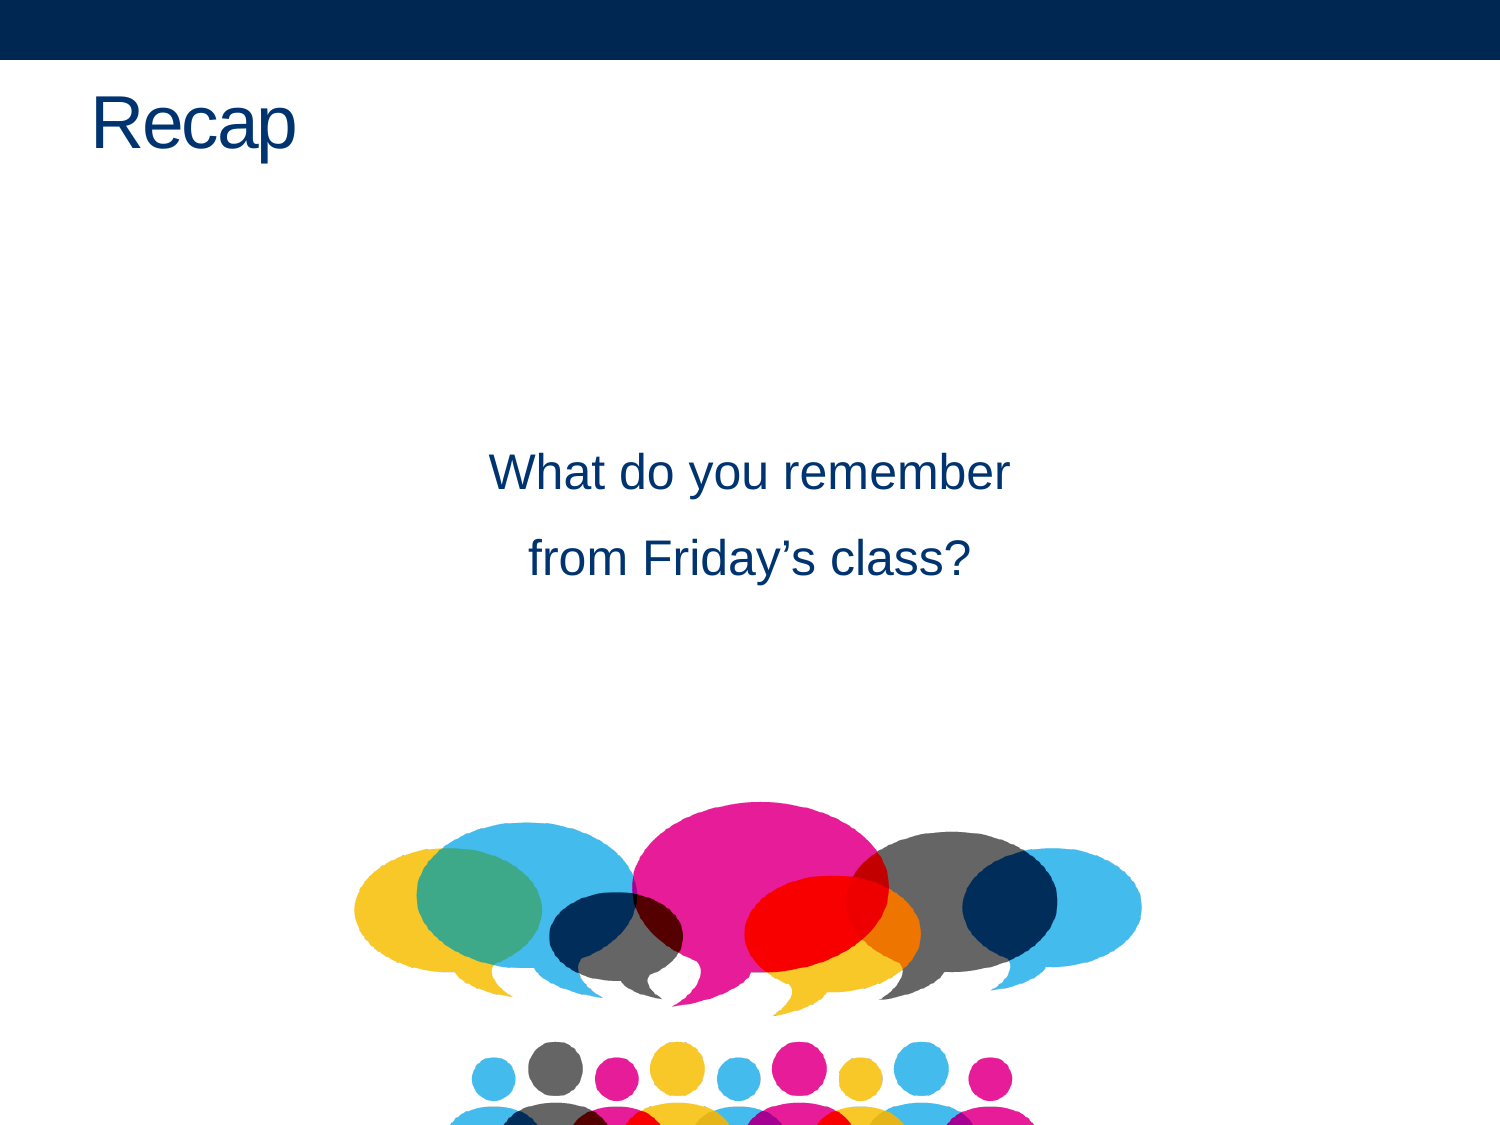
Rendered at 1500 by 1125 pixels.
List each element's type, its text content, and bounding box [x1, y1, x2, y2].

picture [337, 791, 1163, 1125]
list What do you remember from Friday’s class? [75, 262, 1425, 1063]
title Recap [75, 37, 1425, 200]
